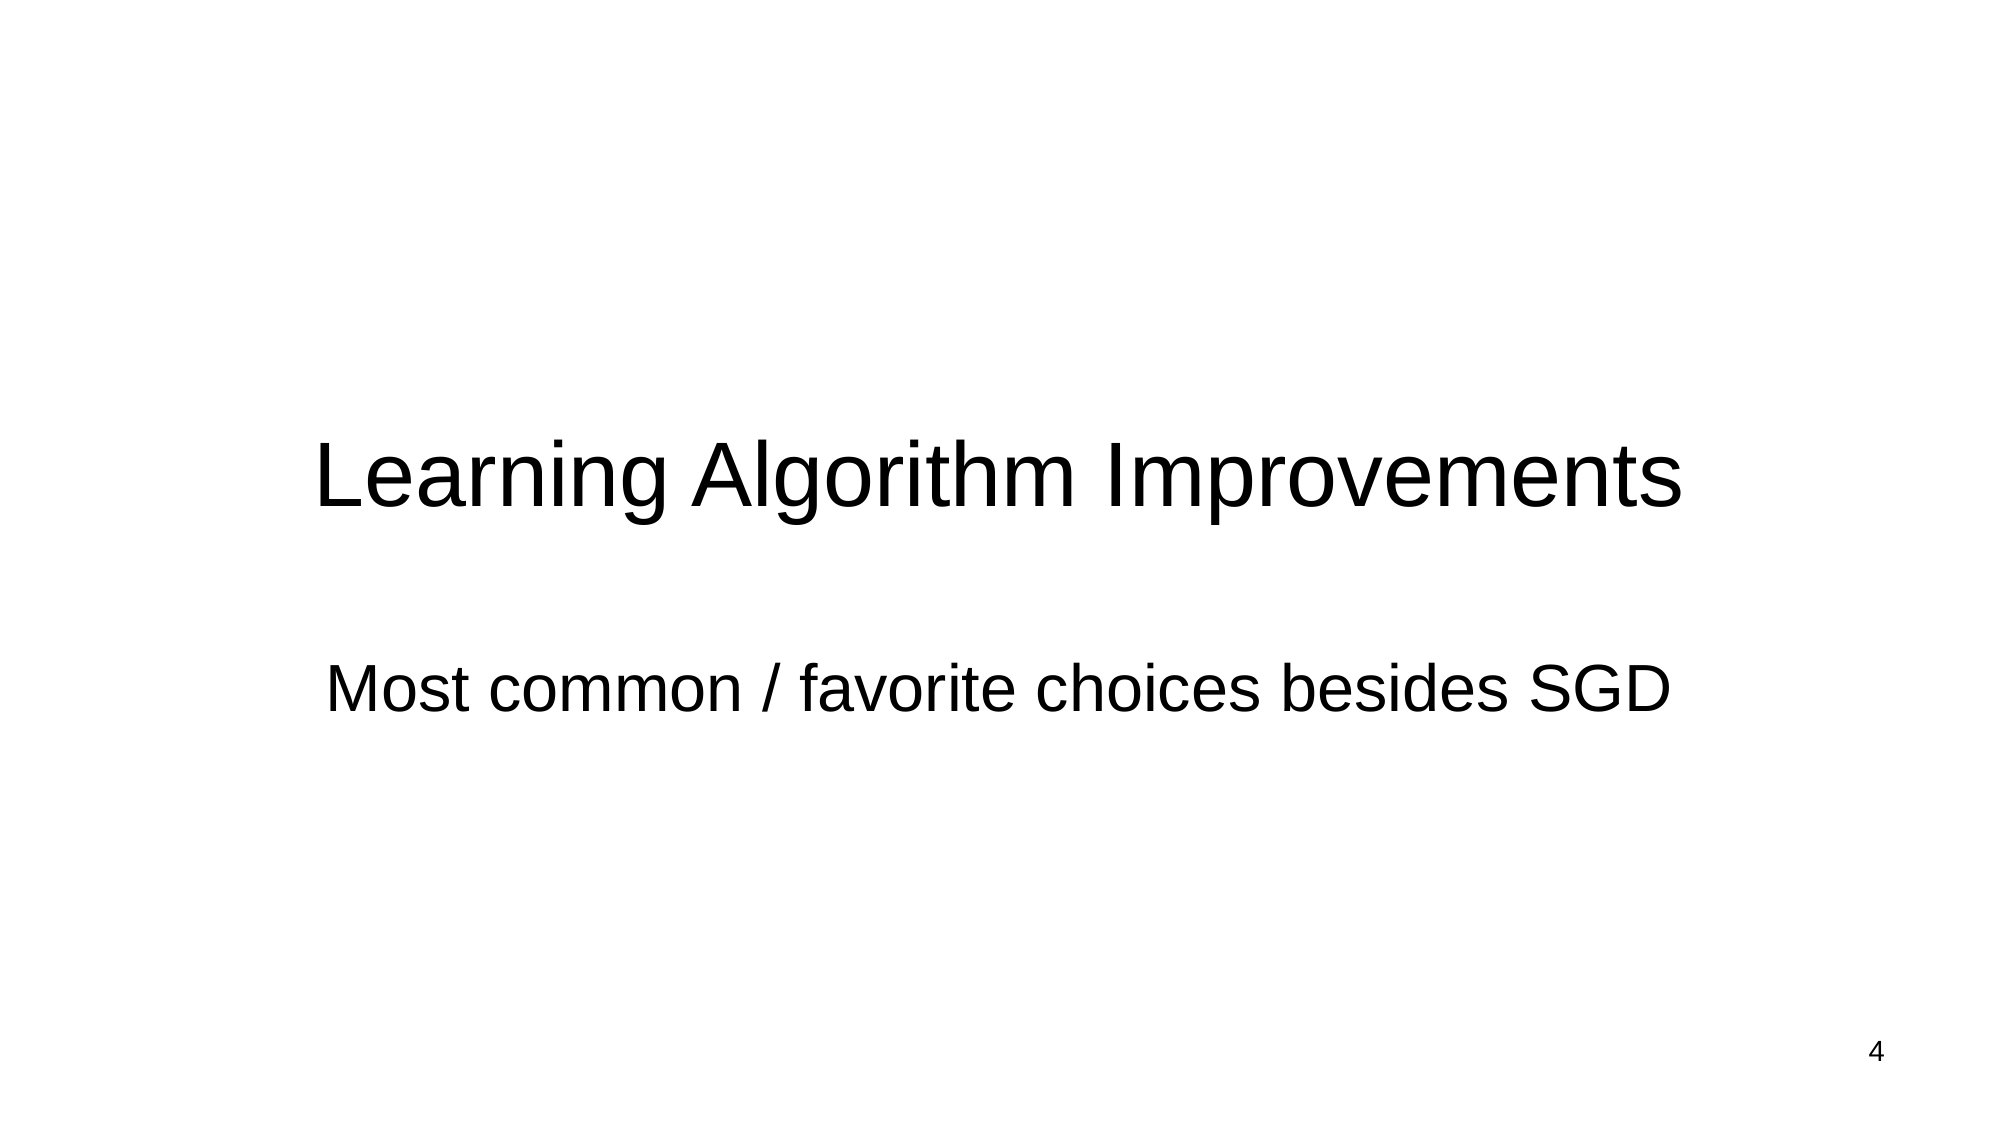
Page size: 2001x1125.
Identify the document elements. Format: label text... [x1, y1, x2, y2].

slide_number 4 [1433, 1024, 1900, 1103]
title Learning Algorithm Improvements [150, 349, 1850, 591]
subtitle Most common / favorite choices besides SGD [300, 637, 1700, 925]
